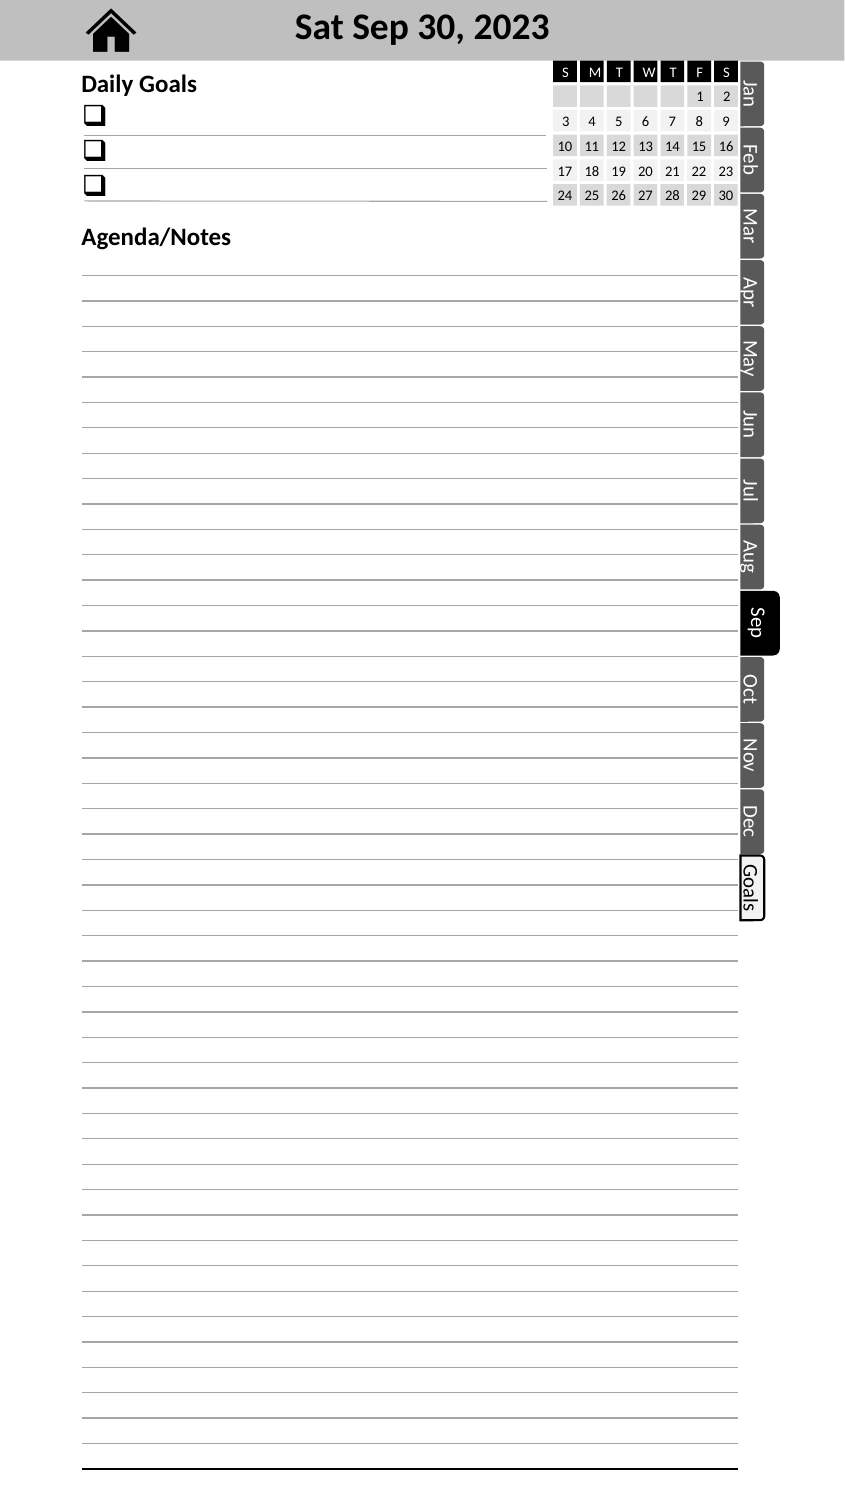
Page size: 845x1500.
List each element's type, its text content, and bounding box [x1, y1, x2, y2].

list Sat Sep 30, 2023 [190, 0, 655, 61]
picture [82, 1, 140, 59]
